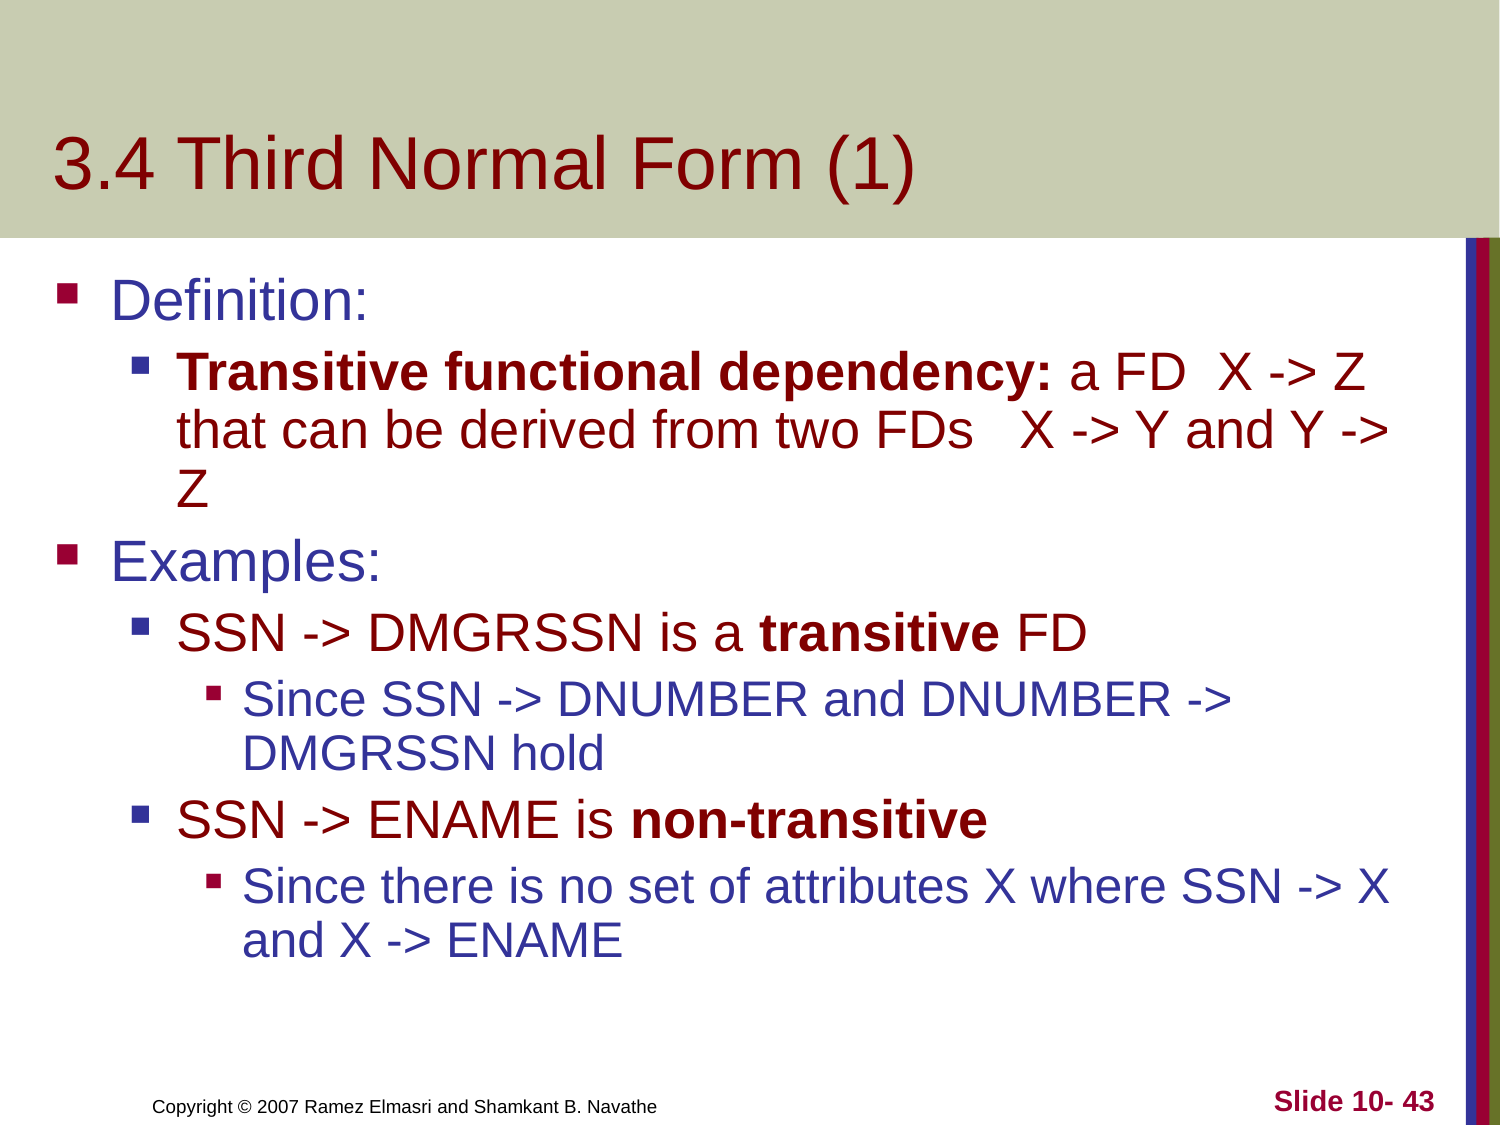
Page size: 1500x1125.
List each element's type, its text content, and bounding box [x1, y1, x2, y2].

title 3.4 Third Normal Form (1) [37, 49, 1317, 213]
list Definition: Transitive functional dependency: a FD X -> Z that can be derived from two FDs X -> Y and Y -> Z Examples: SSN -> DMGRSSN is a transitive FD Since SSN -> DNUMBER and DNUMBER -> DMGRSSN hold SSN -> ENAME is non-transitive Since there is no set of attributes X where SSN -> X and X -> ENAME [39, 262, 1400, 1013]
slide_number Slide 10- 43 [1137, 1050, 1450, 1125]
